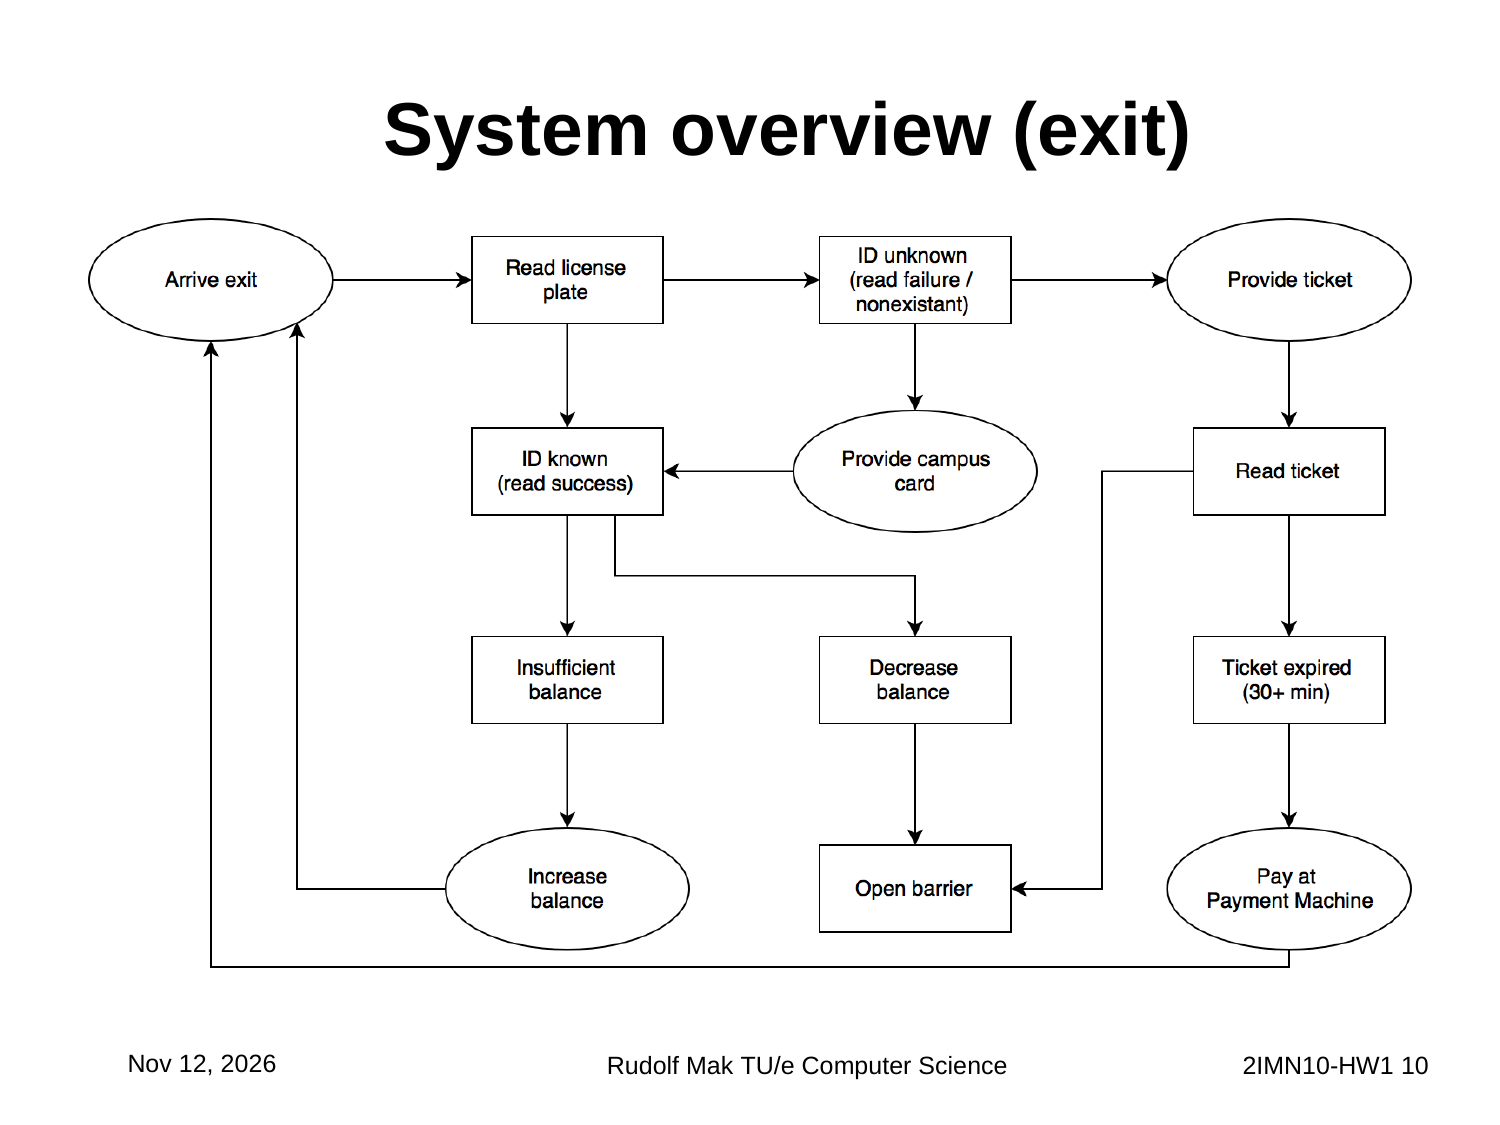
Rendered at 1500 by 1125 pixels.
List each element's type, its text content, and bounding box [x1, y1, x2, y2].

title System overview (exit) [125, 62, 1450, 188]
slide_number 27-Sep-15 [112, 1039, 433, 1094]
slide_number 2IMN10-HW1 10 [1097, 1042, 1444, 1094]
footer Rudolf Mak TU/e Computer Science [439, 1042, 1024, 1096]
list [87, 217, 1413, 971]
